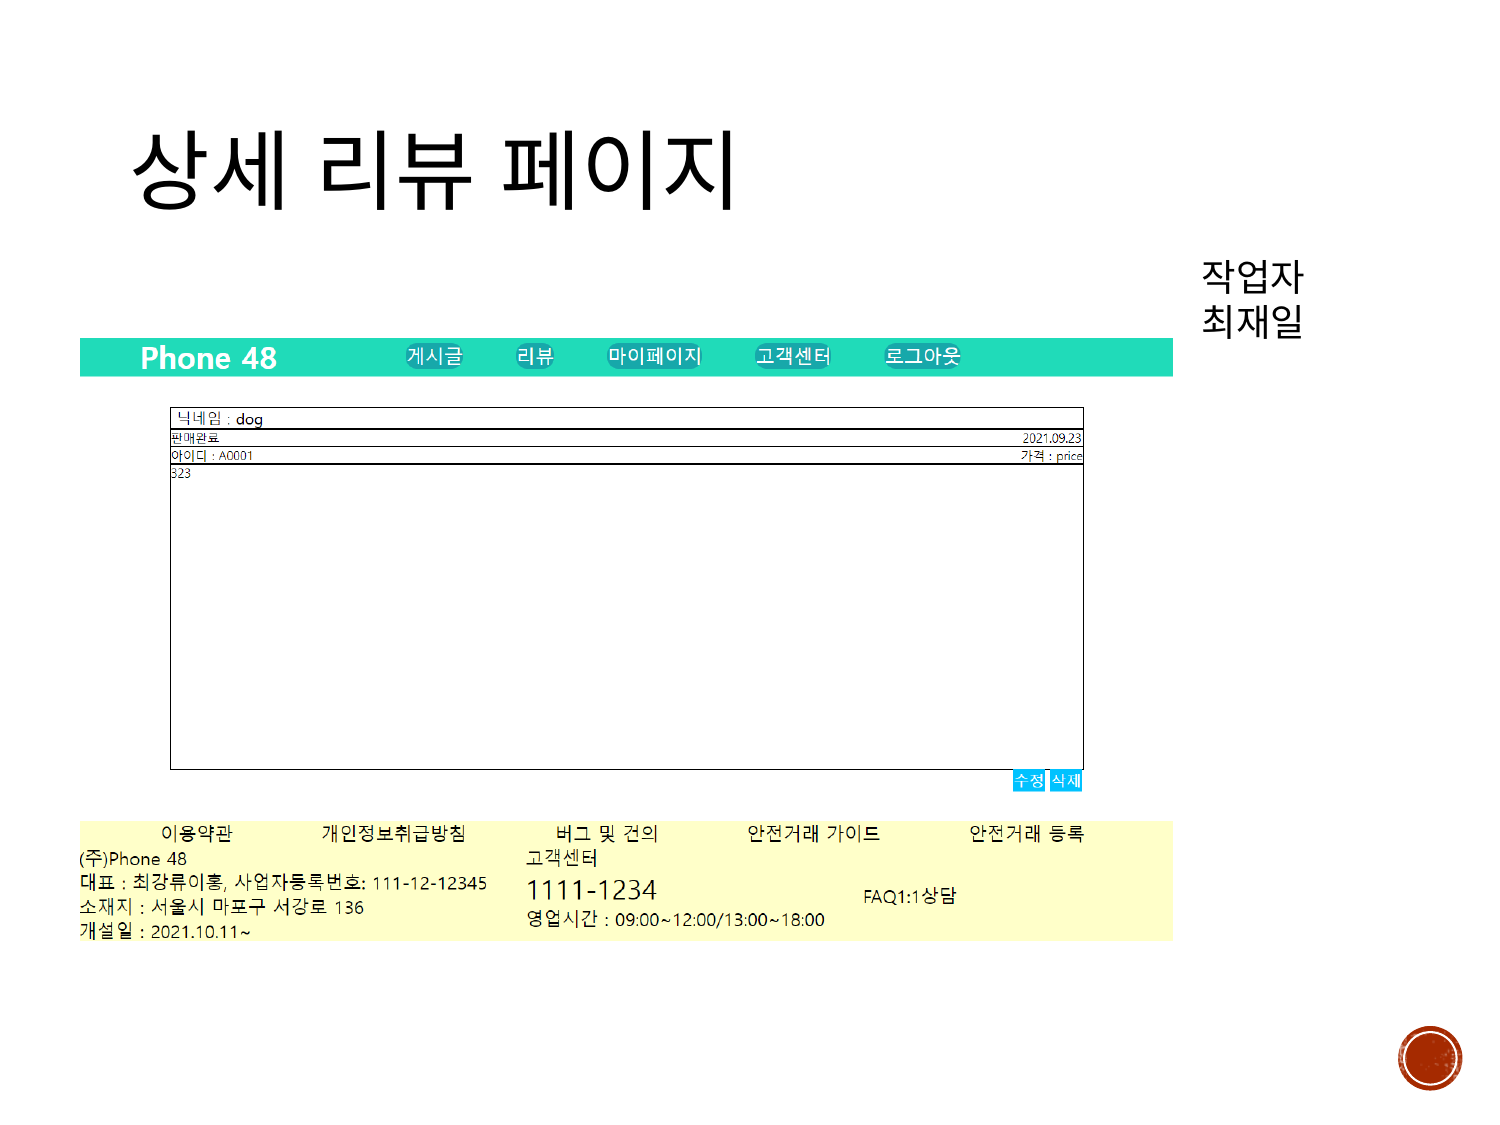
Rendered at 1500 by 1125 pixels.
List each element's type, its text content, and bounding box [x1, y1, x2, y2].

picture [80, 338, 1173, 941]
title 상세 리뷰 페이지 [115, 42, 1391, 307]
text_box 작업자 최재일 [1187, 246, 1376, 352]
